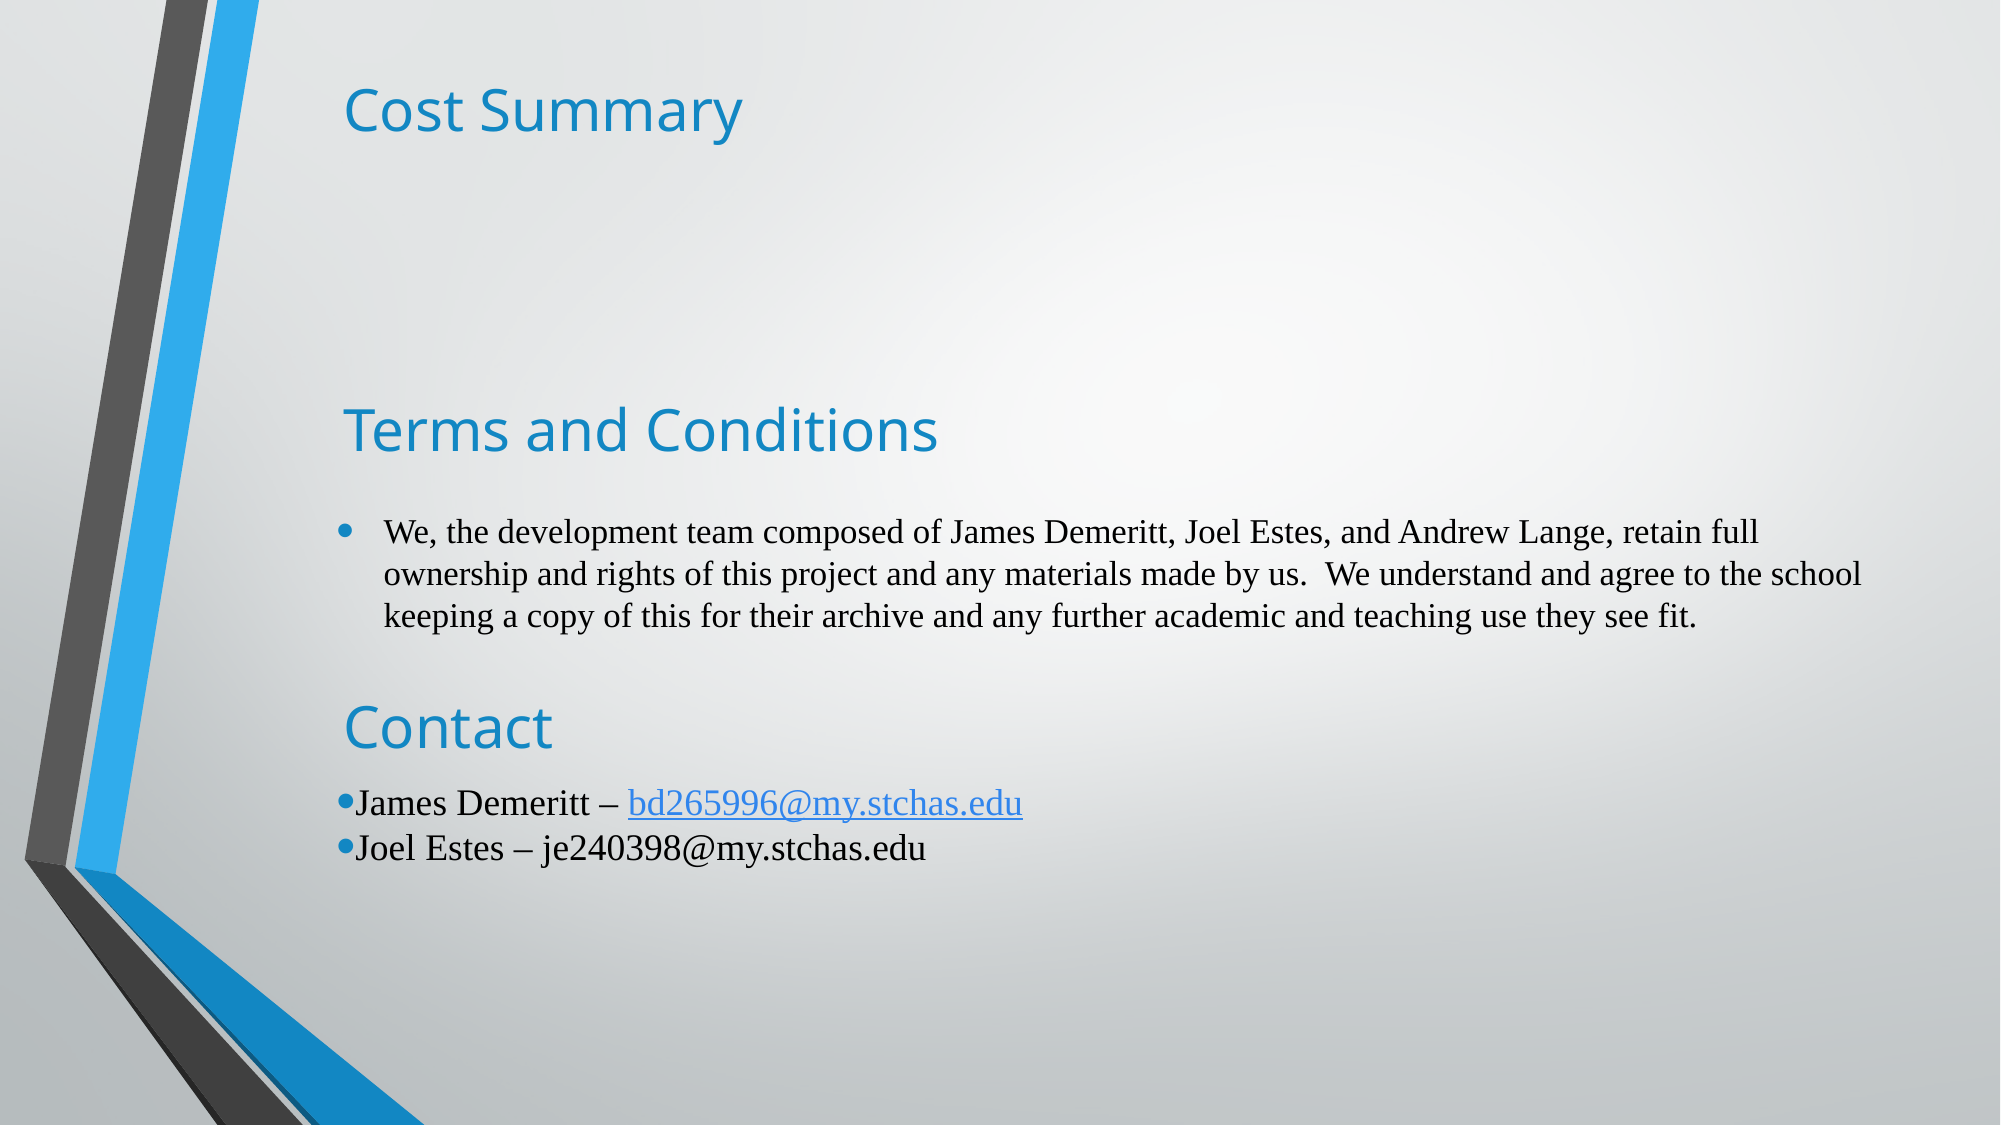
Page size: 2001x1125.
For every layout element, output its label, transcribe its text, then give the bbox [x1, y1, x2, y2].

text_box Contact [328, 673, 1084, 769]
list Terms and Conditions [328, 376, 1087, 471]
list We, the development team composed of James Demeritt, Joel Estes, and Andrew Lange, retain full ownership and rights of this project and any materials made by us. We understand and agree to the school keeping a copy of this for their archive and any further academic and teaching use they see fit. [321, 501, 1906, 674]
text_box James Demeritt – bd265996@my.stchas.edu Joel Estes – je240398@my.stchas.edu [321, 770, 1906, 943]
list Cost Summary [328, 56, 1084, 151]
